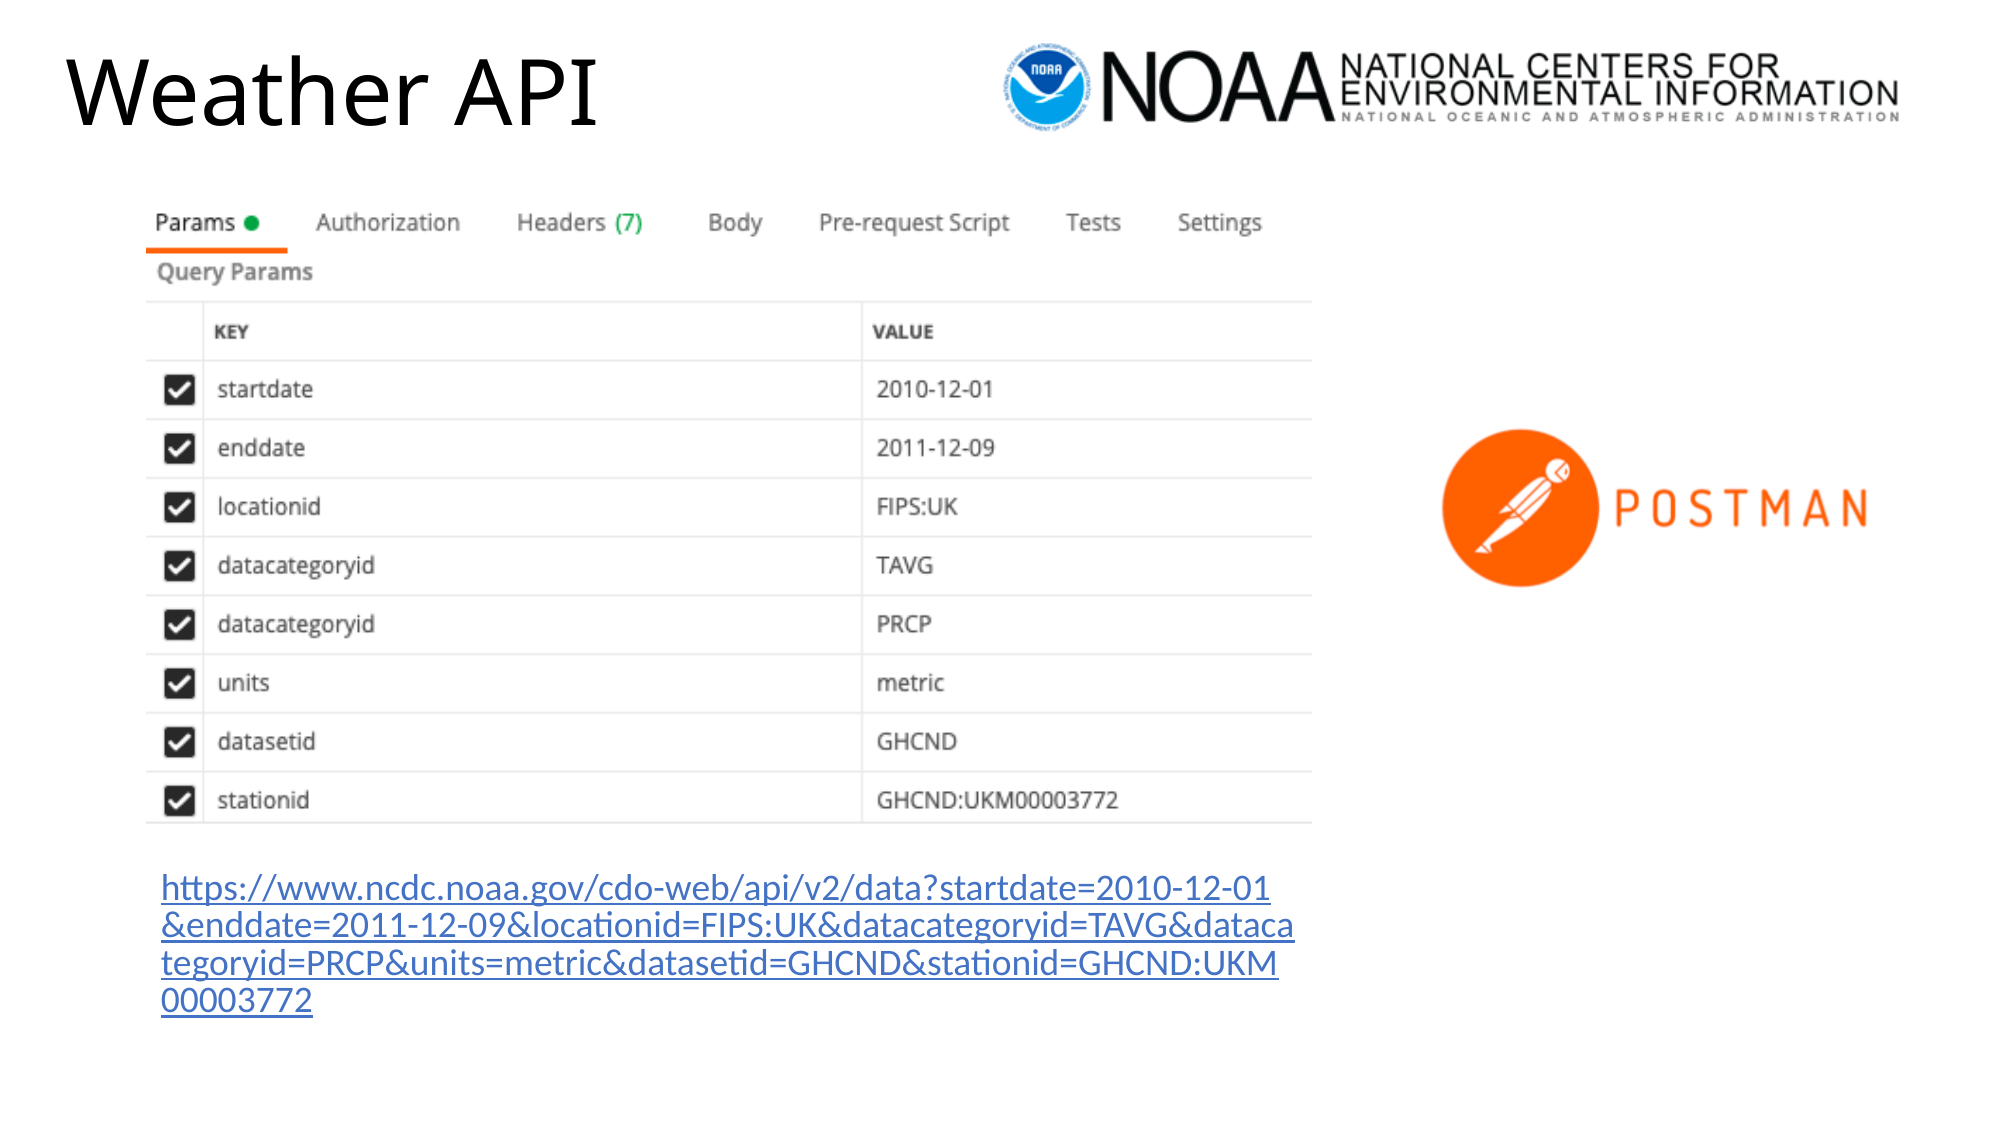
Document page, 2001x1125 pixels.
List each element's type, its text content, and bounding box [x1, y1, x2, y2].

picture [1394, 389, 1930, 636]
text_box https://www.ncdc.noaa.gov/cdo-web/api/v2/data?startdate=2010-12-01&enddate=2011-12-09&locationid=FIPS:UK&datacategoryid=TAVG&datacategoryid=PRCP&units=metric&datasetid=GHCND&stationid=GHCND:UKM00003772 [146, 855, 1312, 961]
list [146, 199, 1312, 826]
picture [989, 42, 1930, 154]
title Weather API [50, 13, 666, 178]
